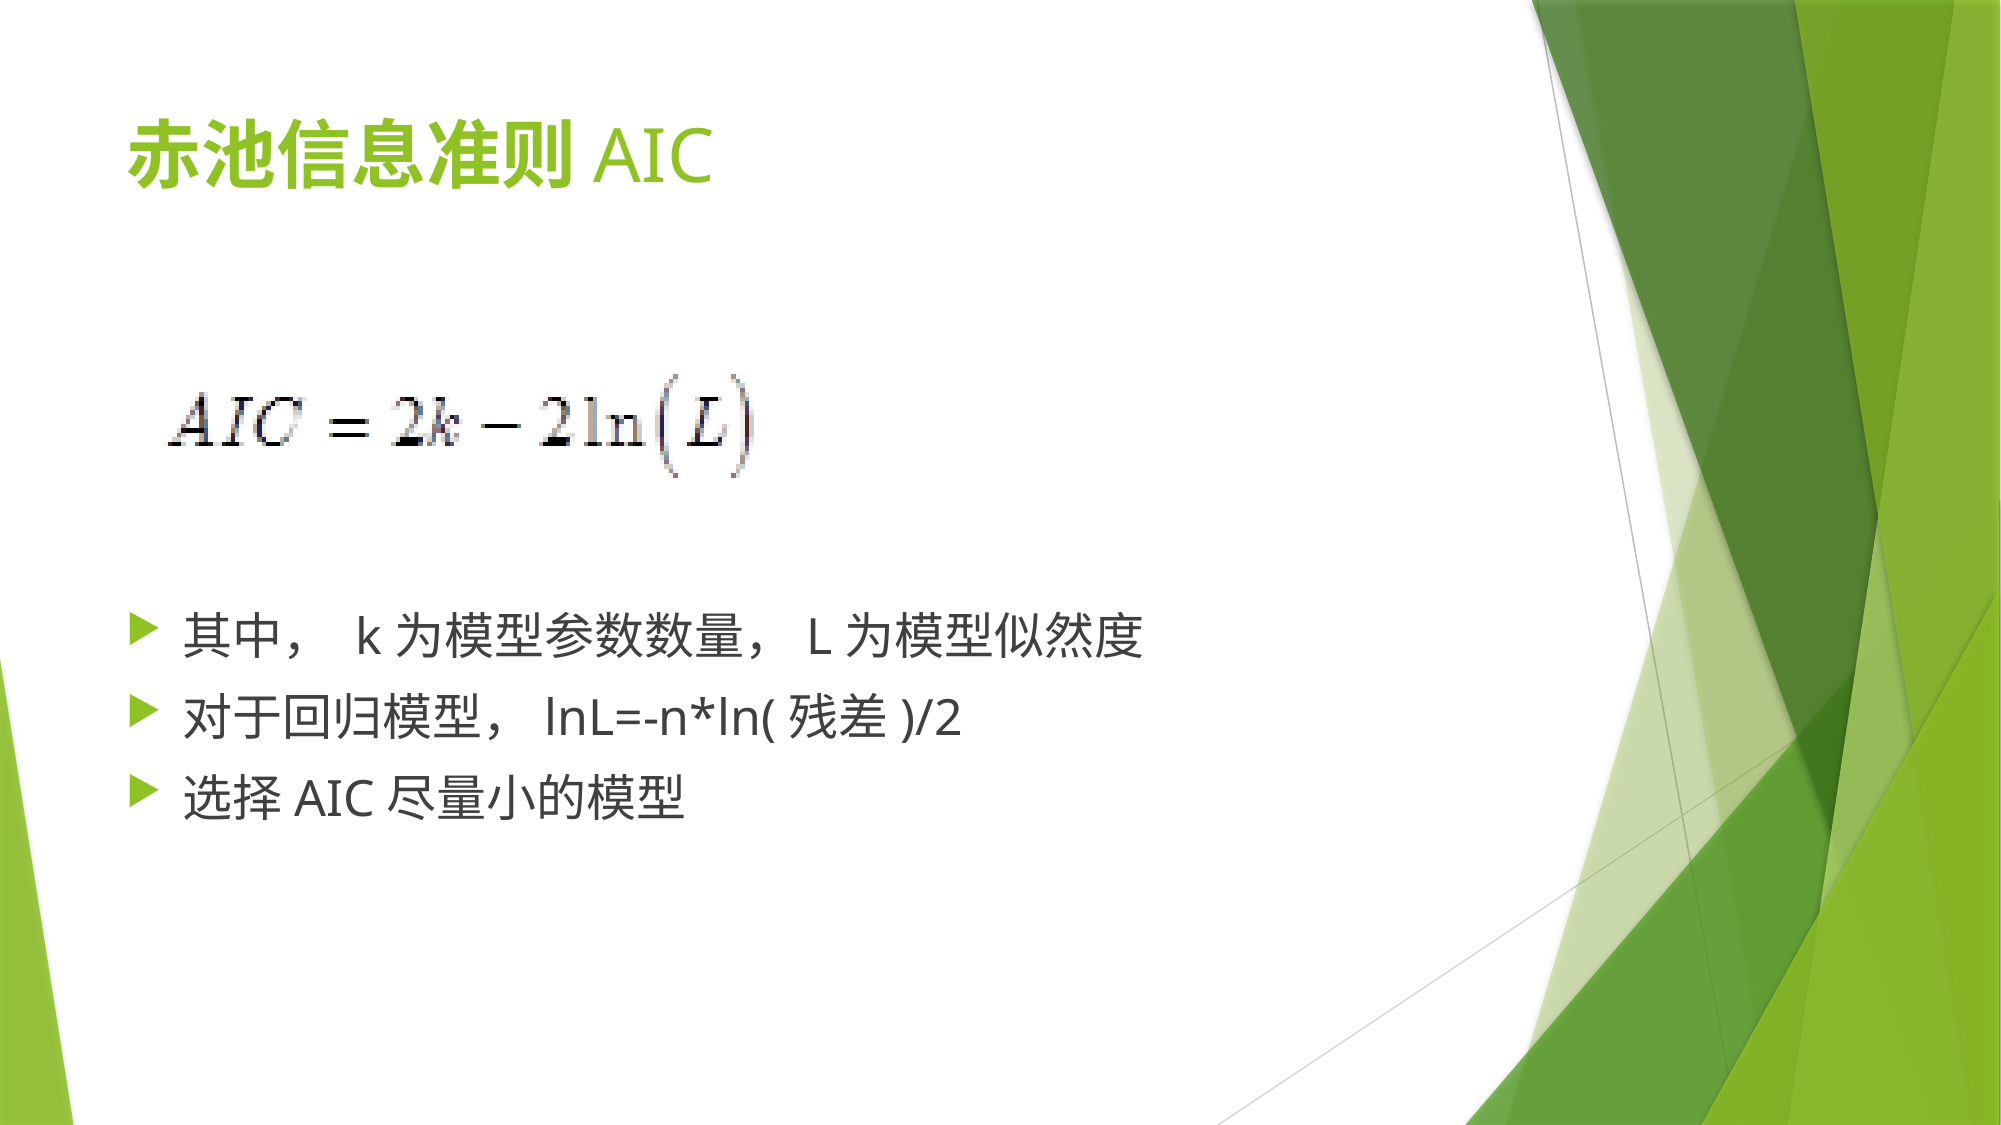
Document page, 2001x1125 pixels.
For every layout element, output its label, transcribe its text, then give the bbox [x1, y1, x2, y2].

picture [154, 356, 773, 506]
title 赤池信息准则AIC [111, 99, 1522, 317]
list 其中， k为模型参数数量，L为模型似然度 对于回归模型，lnL=-n*ln(残差)/2 选择AIC尽量小的模型 [111, 354, 1522, 992]
